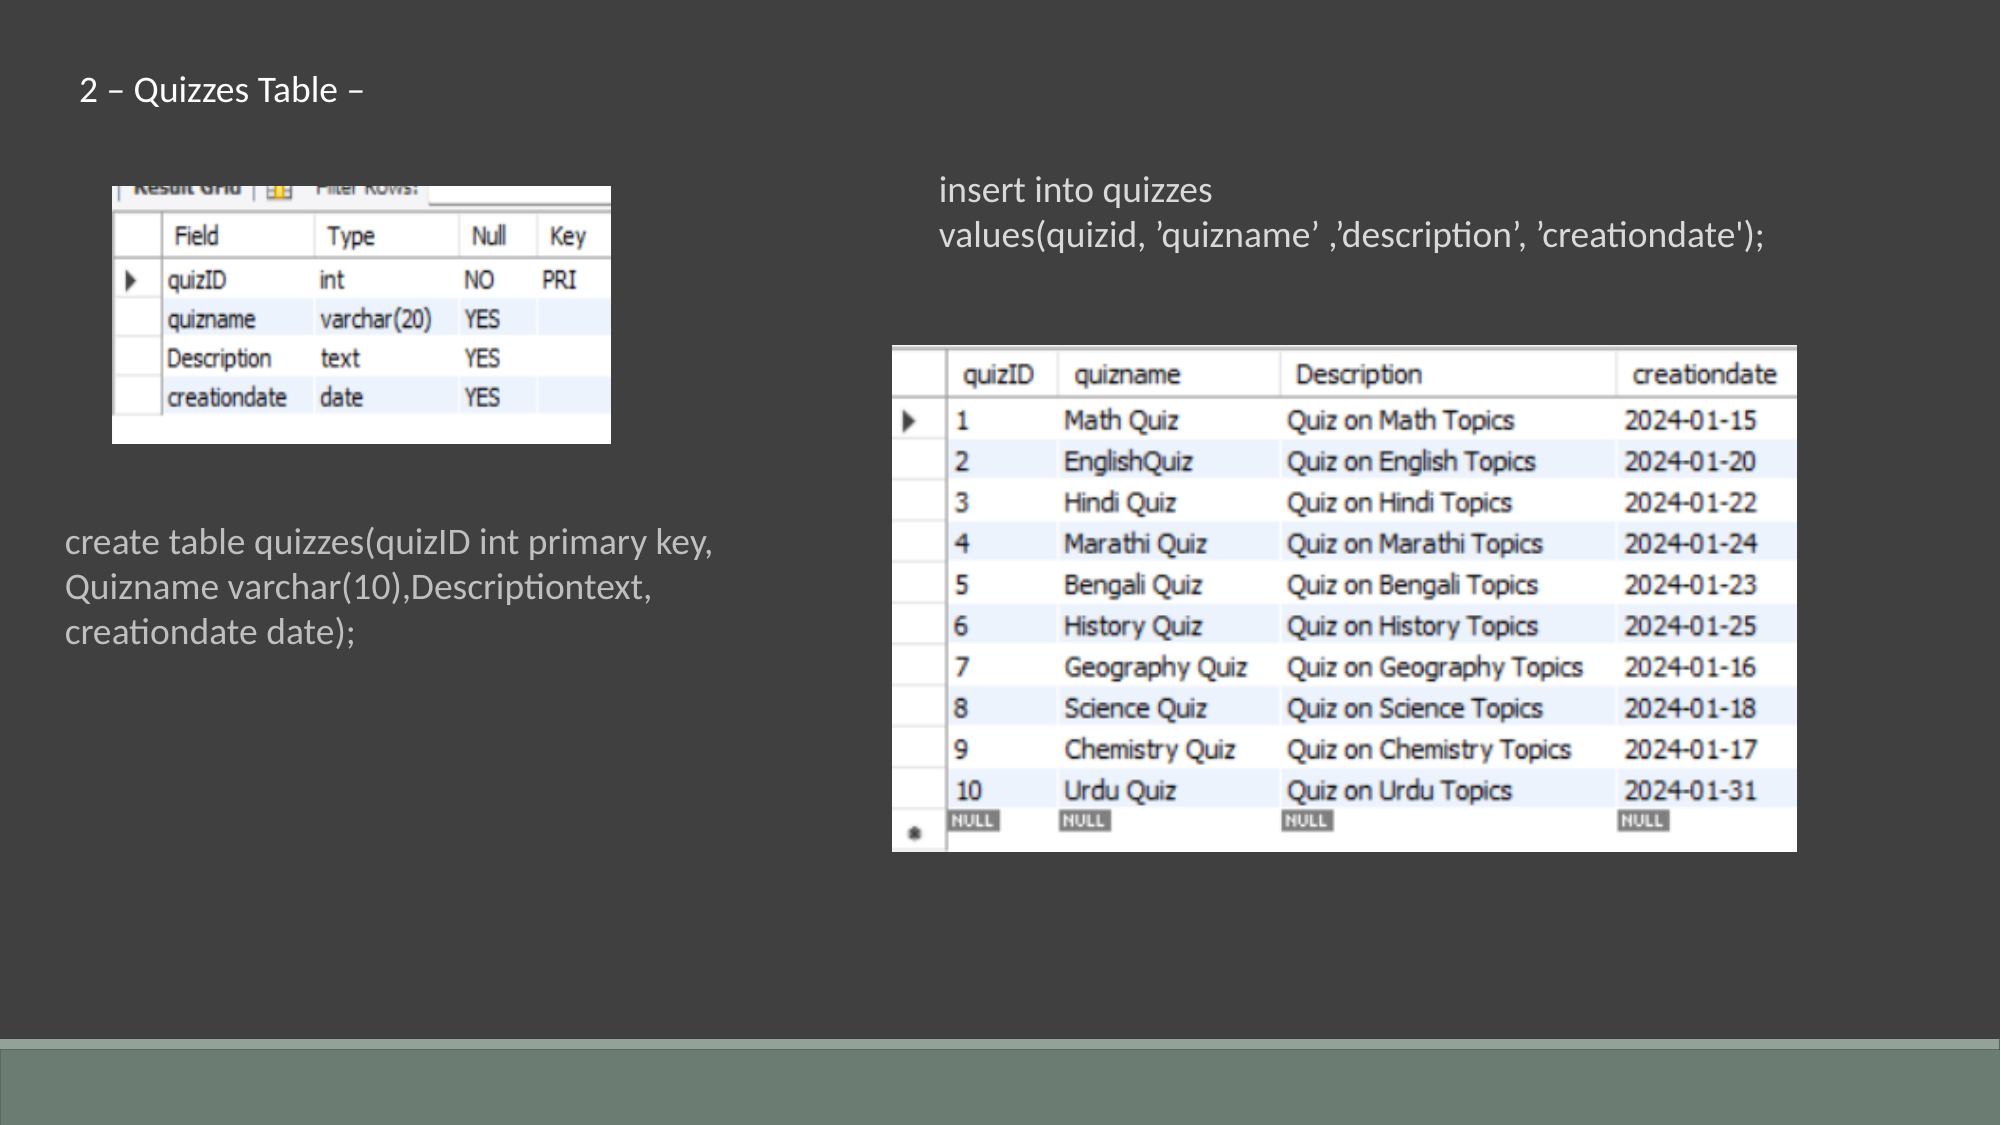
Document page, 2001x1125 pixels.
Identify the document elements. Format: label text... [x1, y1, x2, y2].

text_box create table quizzes(quizID int primary key, Quizname varchar(10),Descriptiontext, creationdate date); [49, 509, 837, 660]
picture [892, 344, 1798, 853]
picture [111, 186, 611, 445]
text_box insert into quizzes values(quizid, ’quizname’ ,’description’, ’creationdate'); [924, 158, 1888, 263]
text_box 2 – Quizzes Table – [64, 57, 1923, 208]
